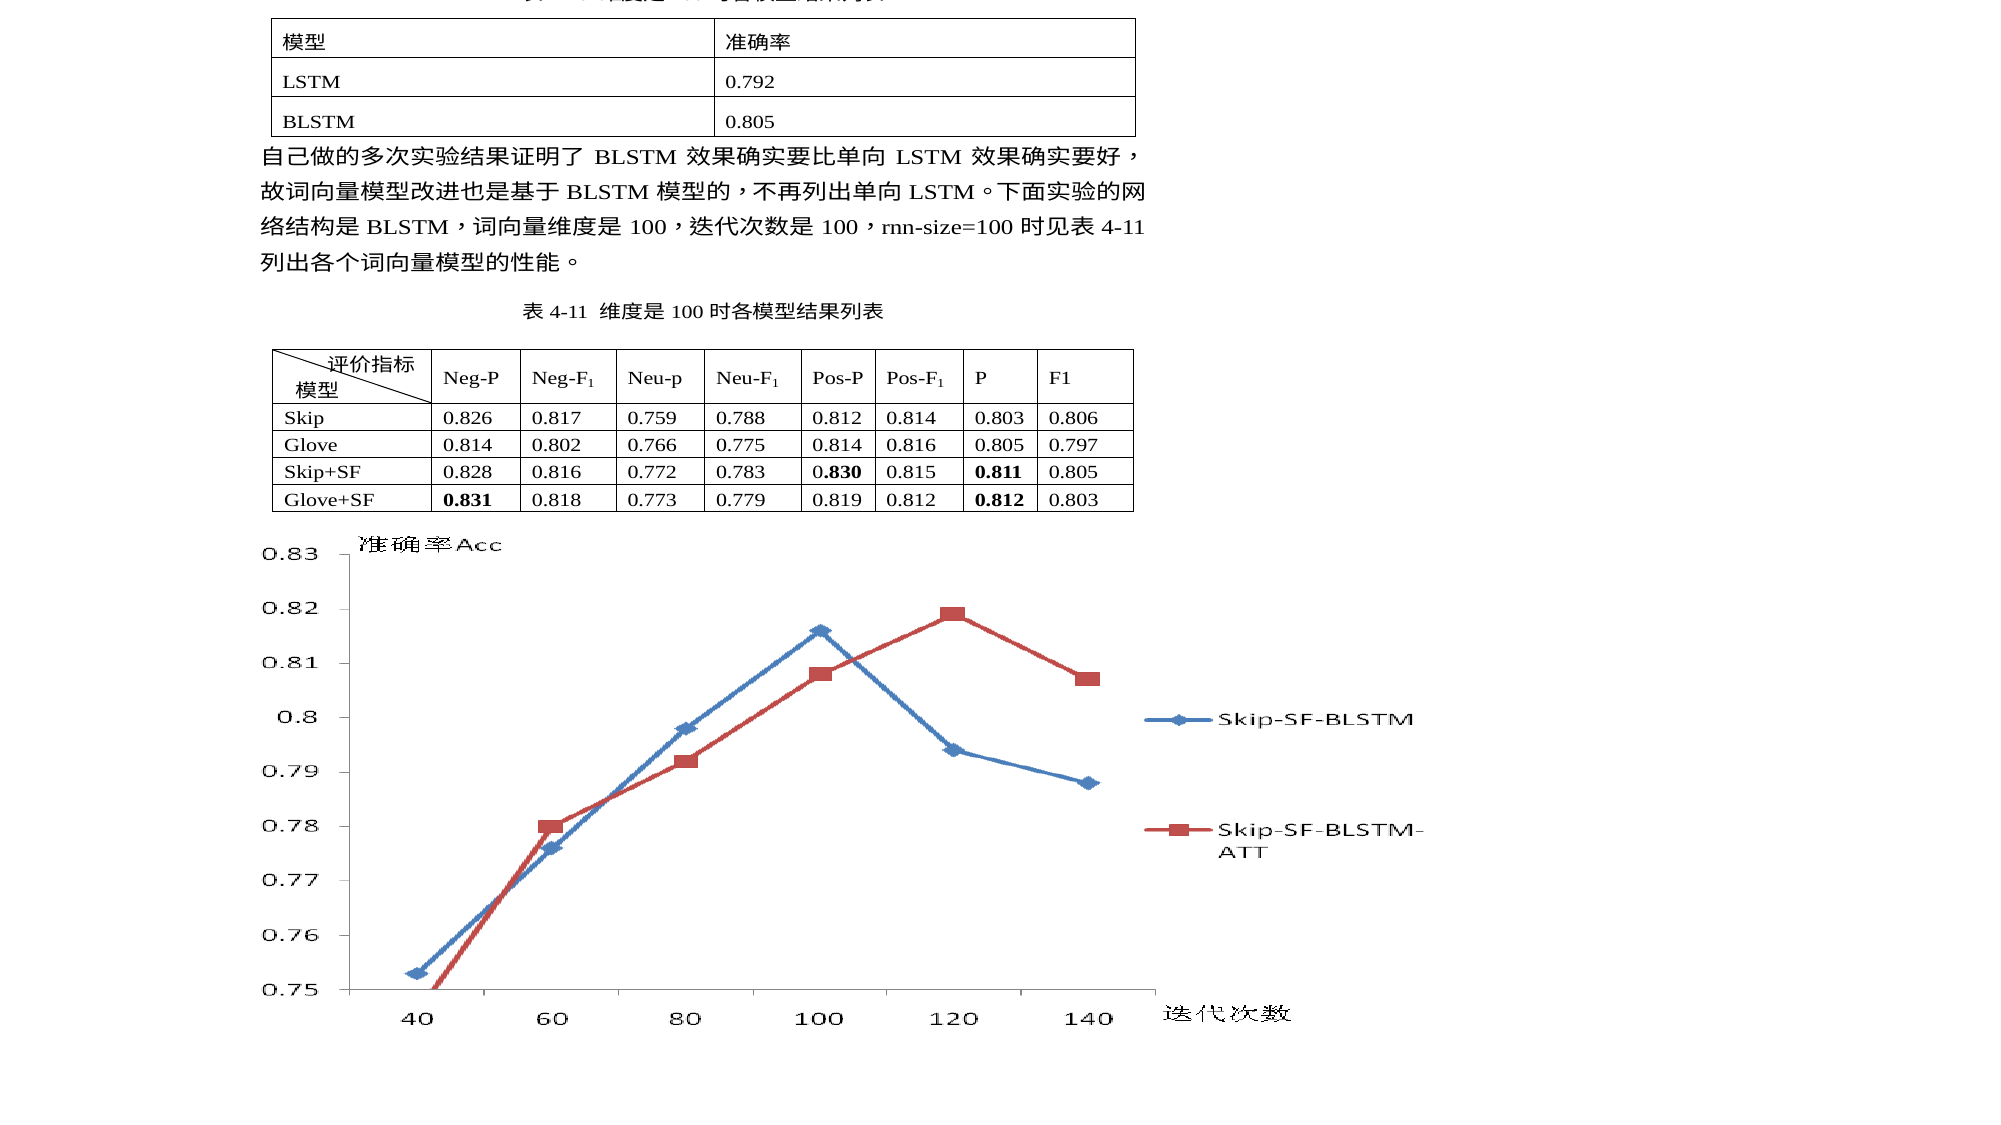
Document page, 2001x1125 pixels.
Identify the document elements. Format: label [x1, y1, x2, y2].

picture [238, 0, 1445, 1036]
